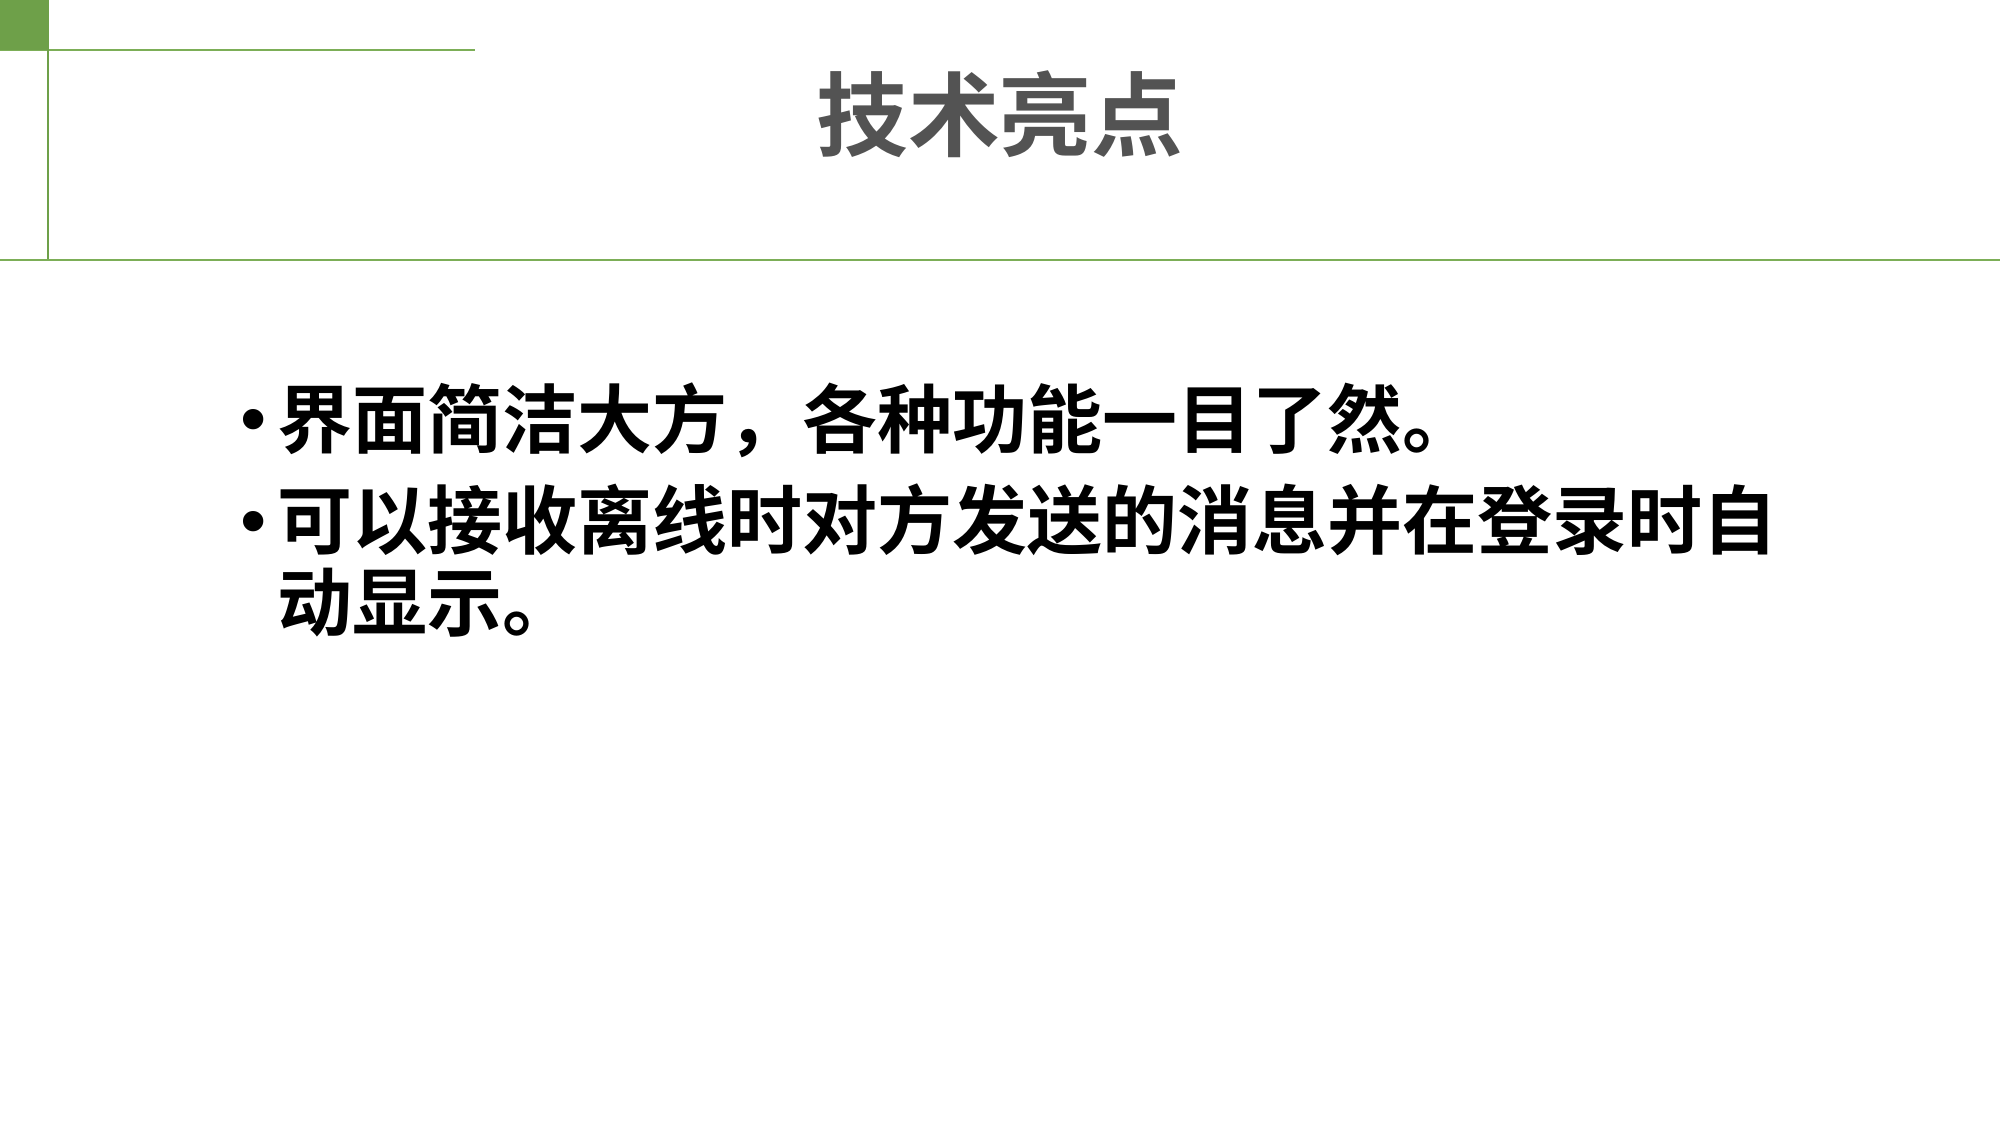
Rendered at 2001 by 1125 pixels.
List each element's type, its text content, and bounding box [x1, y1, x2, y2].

text_box [0, 0, 47, 49]
text_box 技术亮点 [801, 50, 1199, 176]
list 界面简洁大方，各种功能一目了然。 可以接收离线时对方发送的消息并在登录时自动显示。 [225, 375, 1800, 963]
